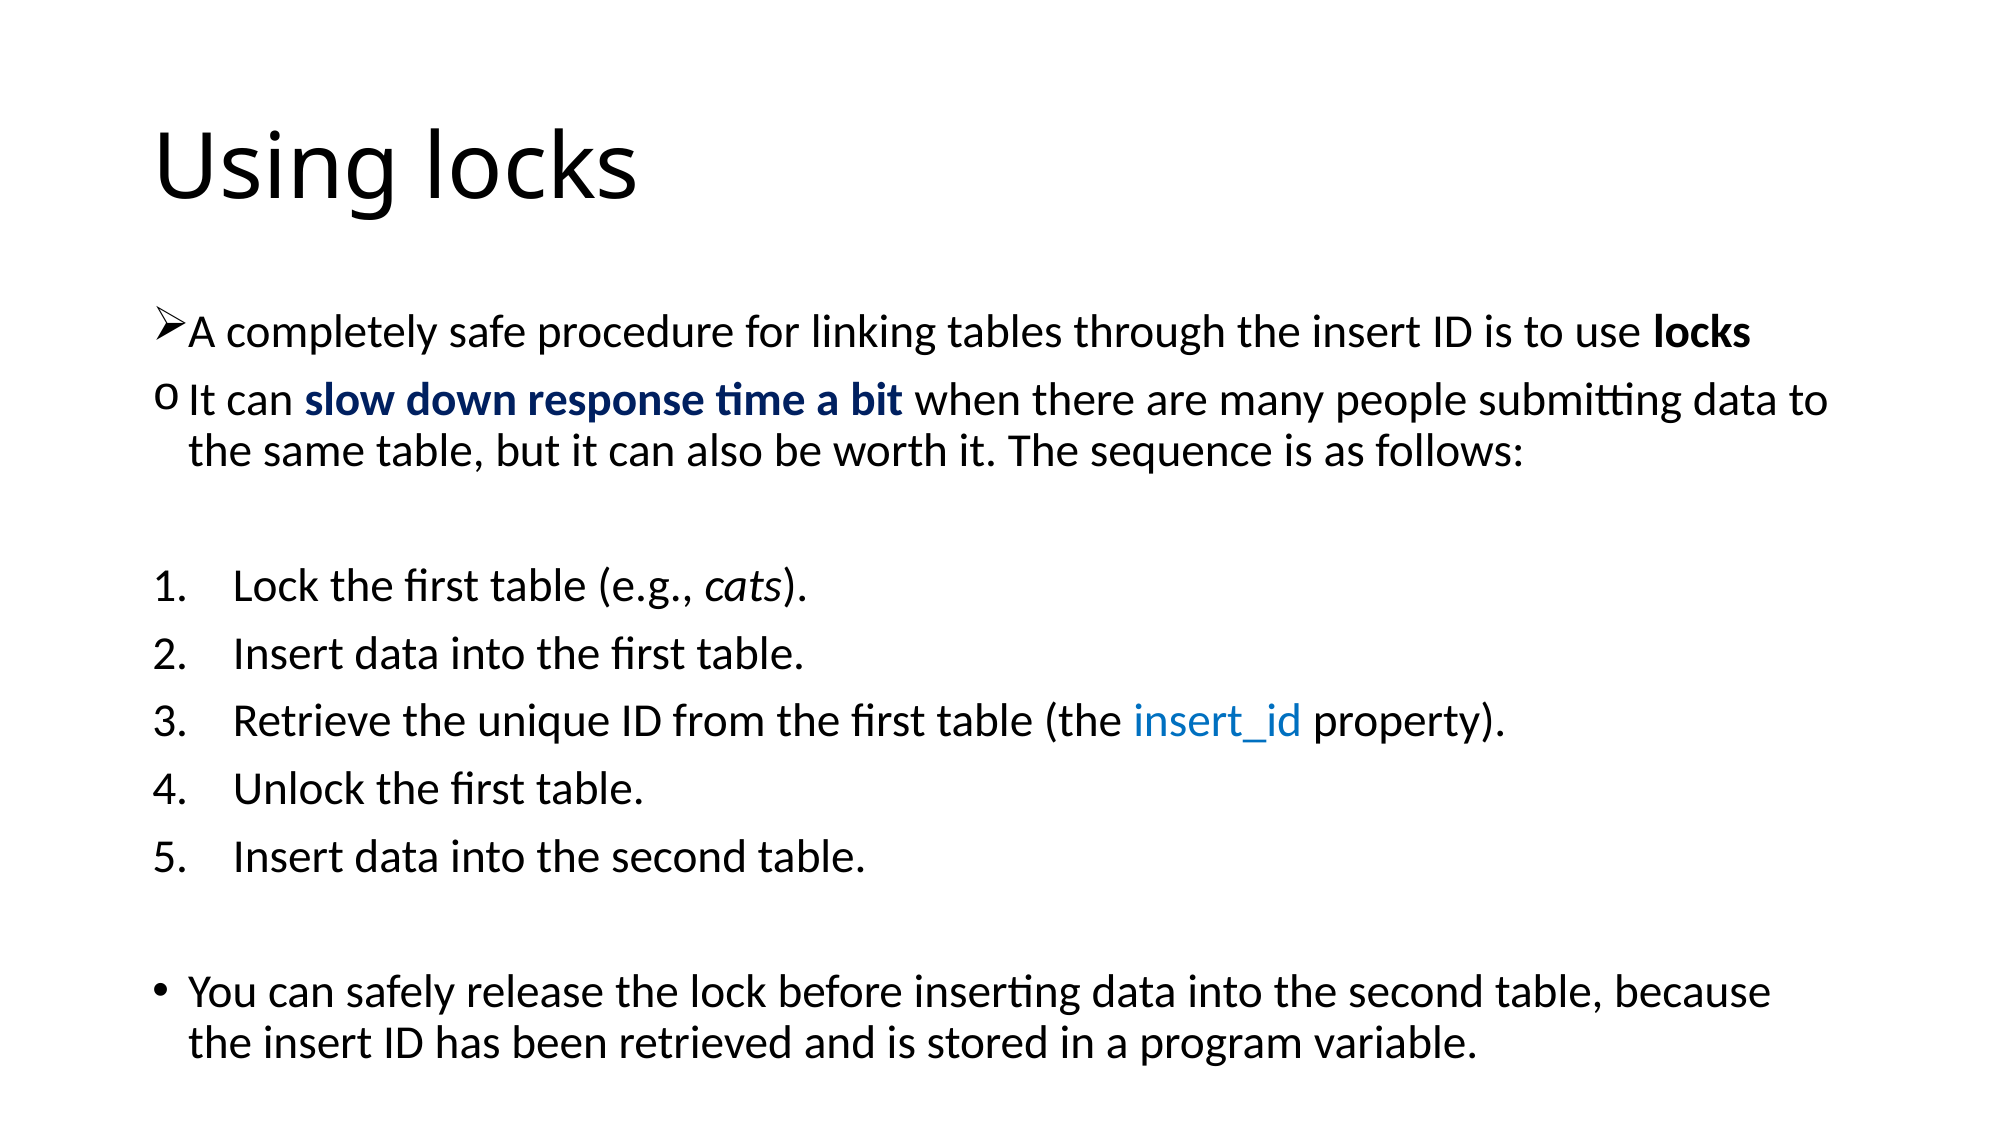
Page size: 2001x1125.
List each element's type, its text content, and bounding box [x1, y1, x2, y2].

title Using locks [137, 59, 1863, 278]
list A completely safe procedure for linking tables through the insert ID is to use locks It can slow down response time a bit when there are many people submitting data to the same table, but it can also be worth it. The sequence is as follows: Lock the first table (e.g., cats). Insert data into the first table. Retrieve the unique ID from the first table (the insert_id property). Unlock the first table. Insert data into the second table. You can safely release the lock before inserting data into the second table, because the insert ID has been retrieved and is stored in a program variable. [137, 299, 1863, 1082]
